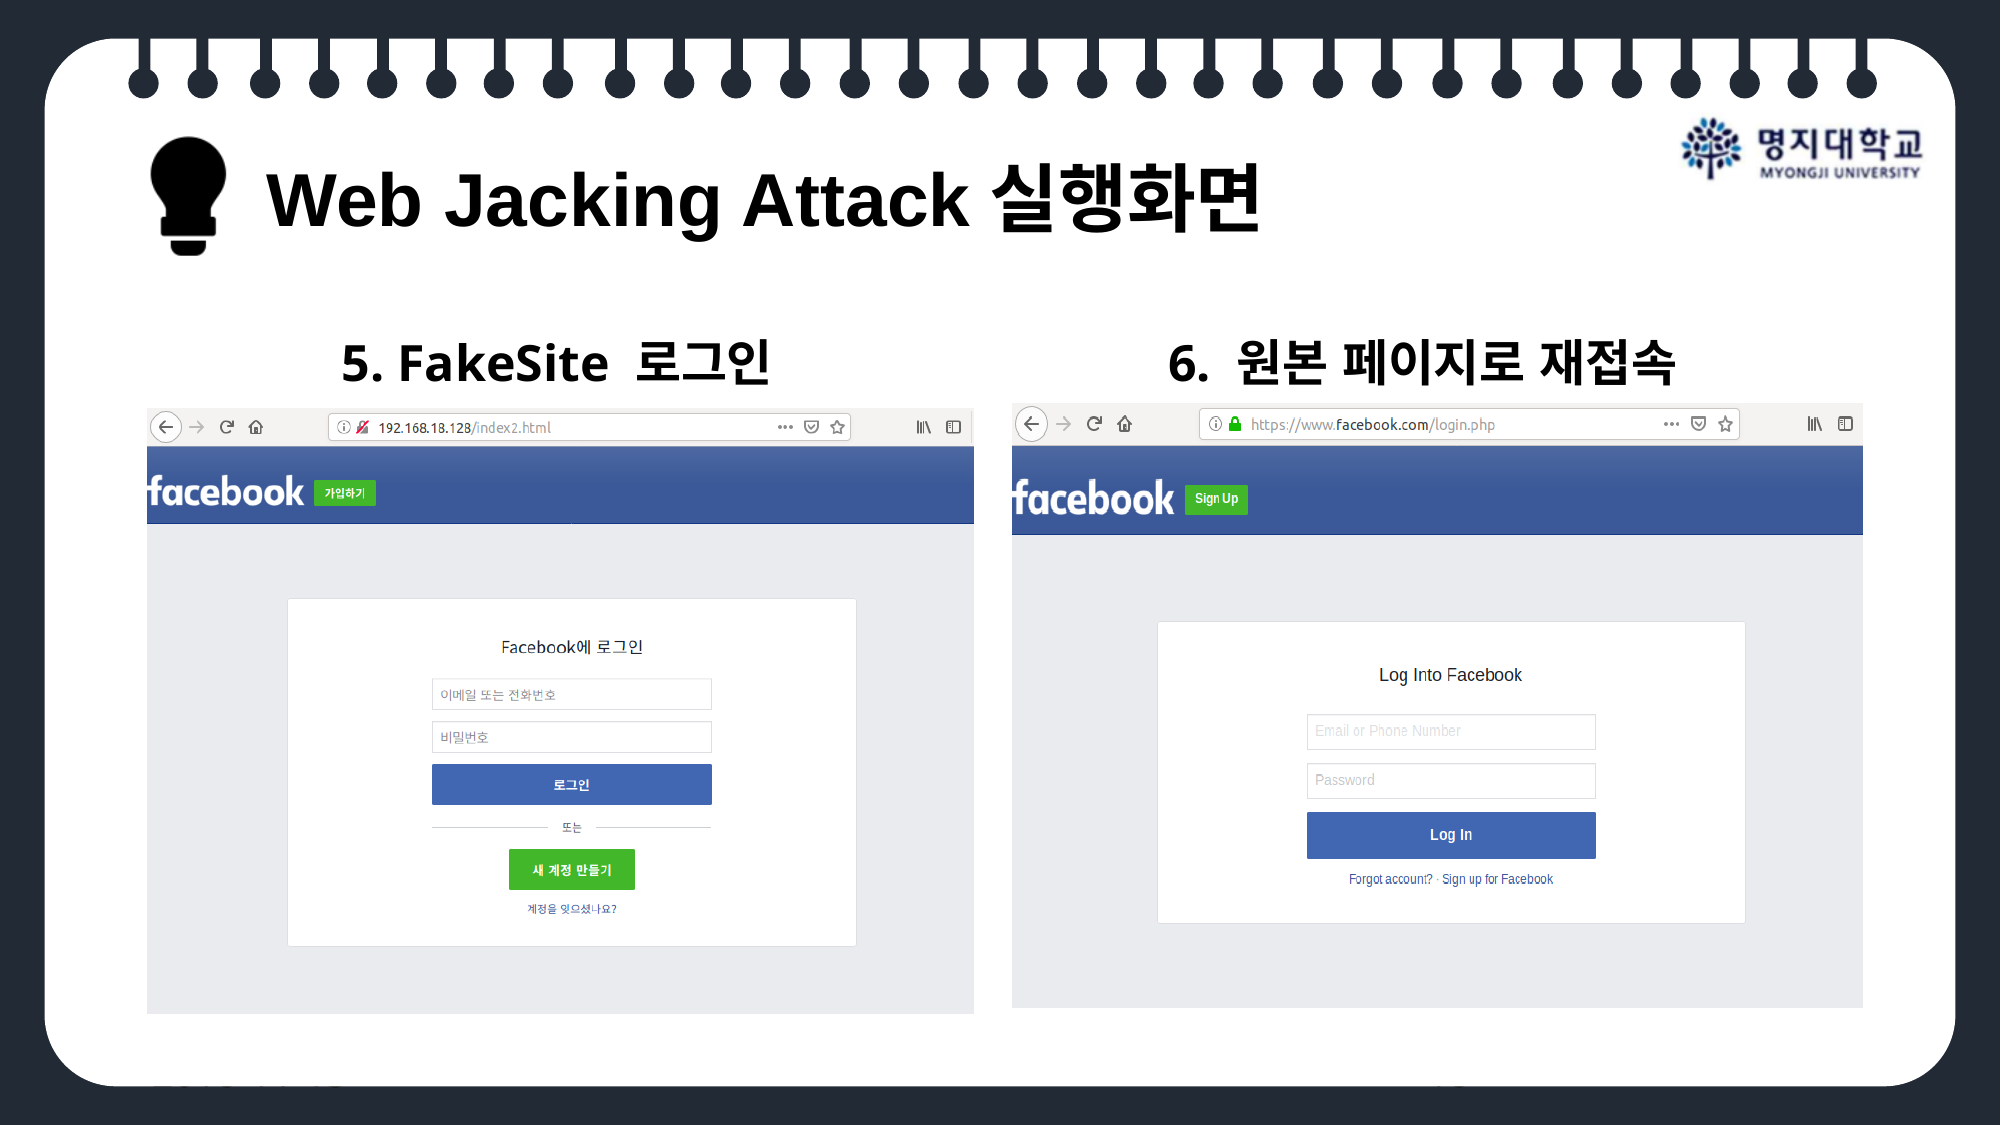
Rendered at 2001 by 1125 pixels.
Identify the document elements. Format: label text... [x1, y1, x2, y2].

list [147, 408, 974, 1014]
list 5. FakeSite 로그인 [141, 297, 988, 433]
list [1012, 403, 1863, 1008]
picture [1667, 103, 1949, 196]
list 6. 원본 페이지로 재접속 [998, 297, 1849, 433]
picture [108, 115, 269, 276]
text_box Web Jacking Attack실행화면 [251, 111, 1369, 295]
